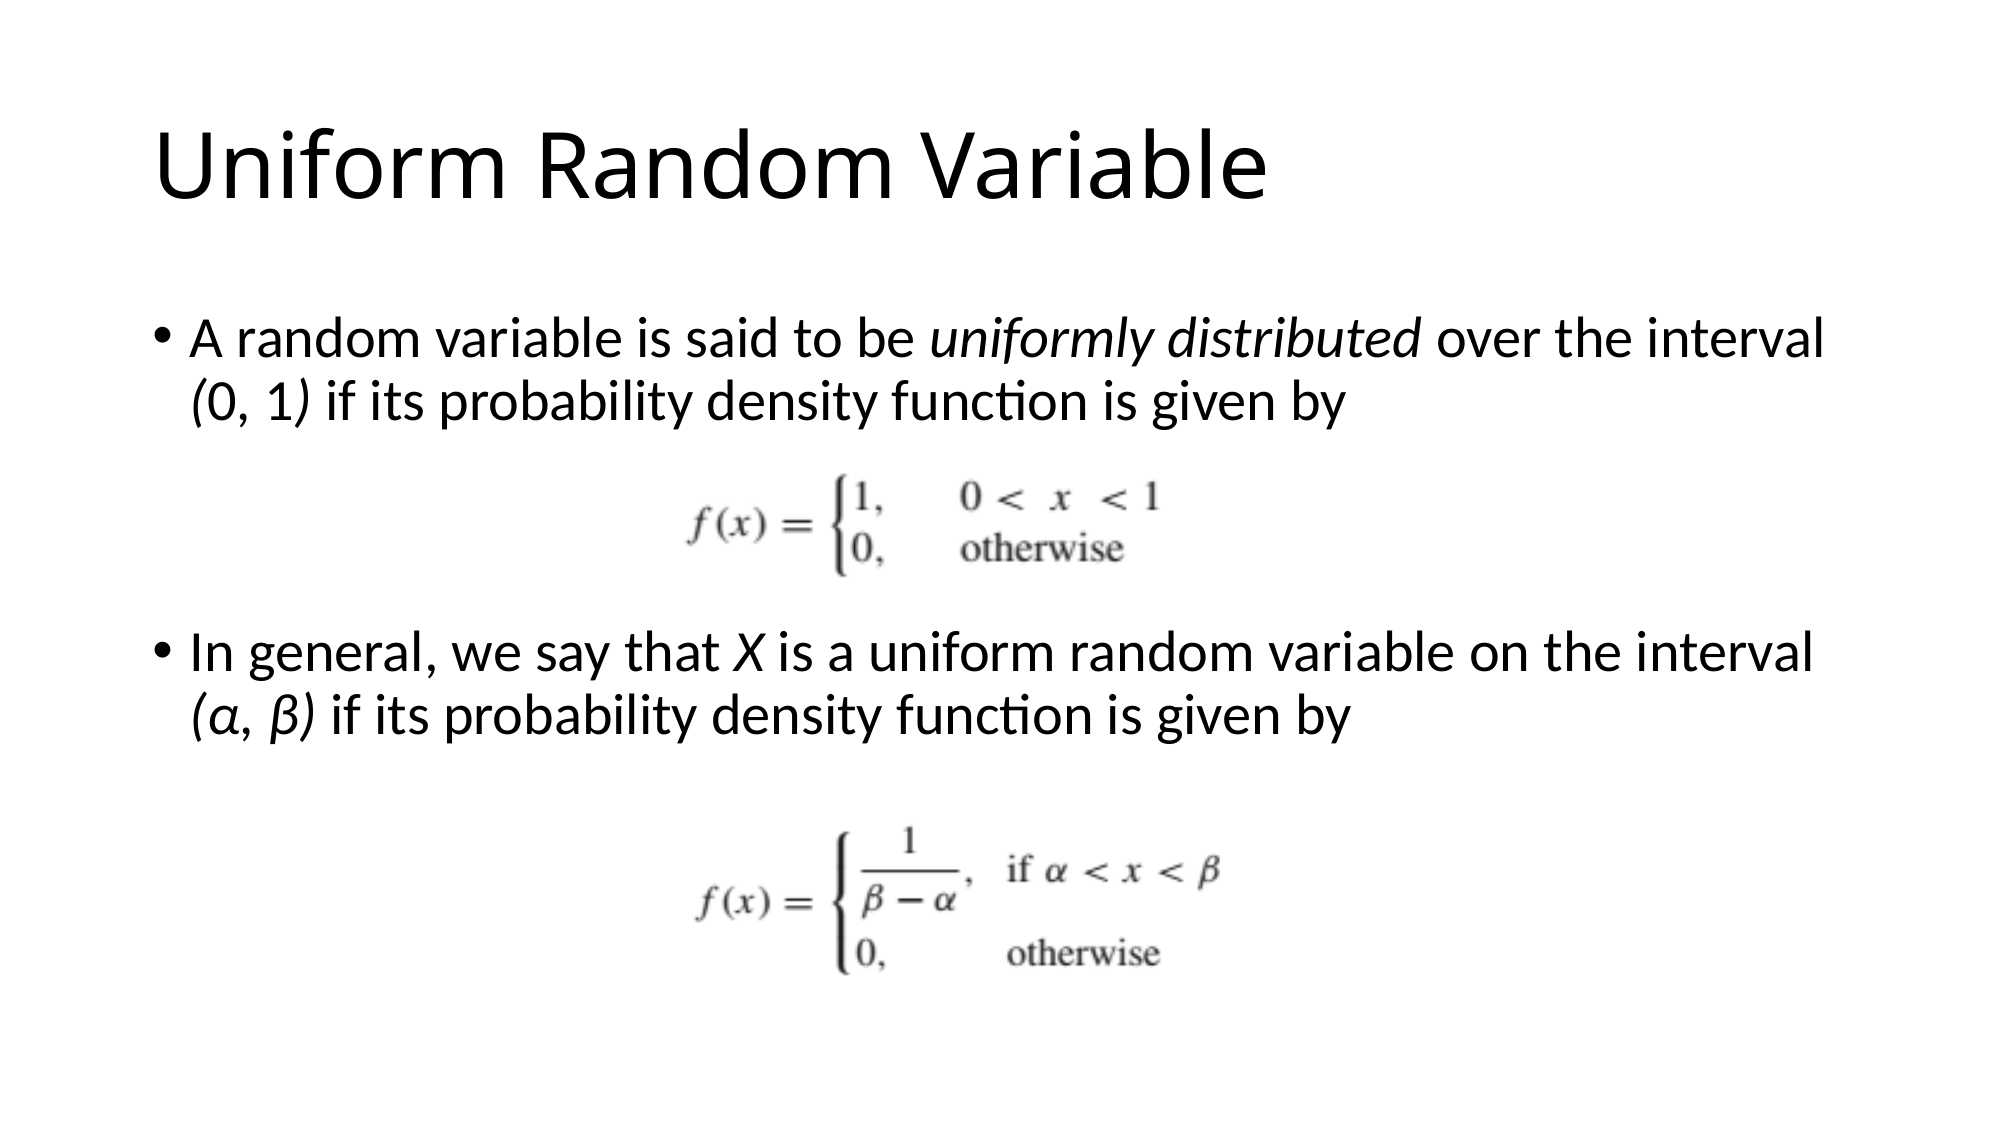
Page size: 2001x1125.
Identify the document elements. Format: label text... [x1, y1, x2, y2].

title Uniform Random Variable [137, 59, 1863, 278]
picture [655, 449, 1179, 580]
list A random variable is said to be uniformly distributed over the interval (0, 1) if its probability density function is given by In general, we say that X is a uniform random variable on the interval (α, β) if its probability density function is given by [137, 299, 1863, 1014]
picture [649, 806, 1232, 990]
